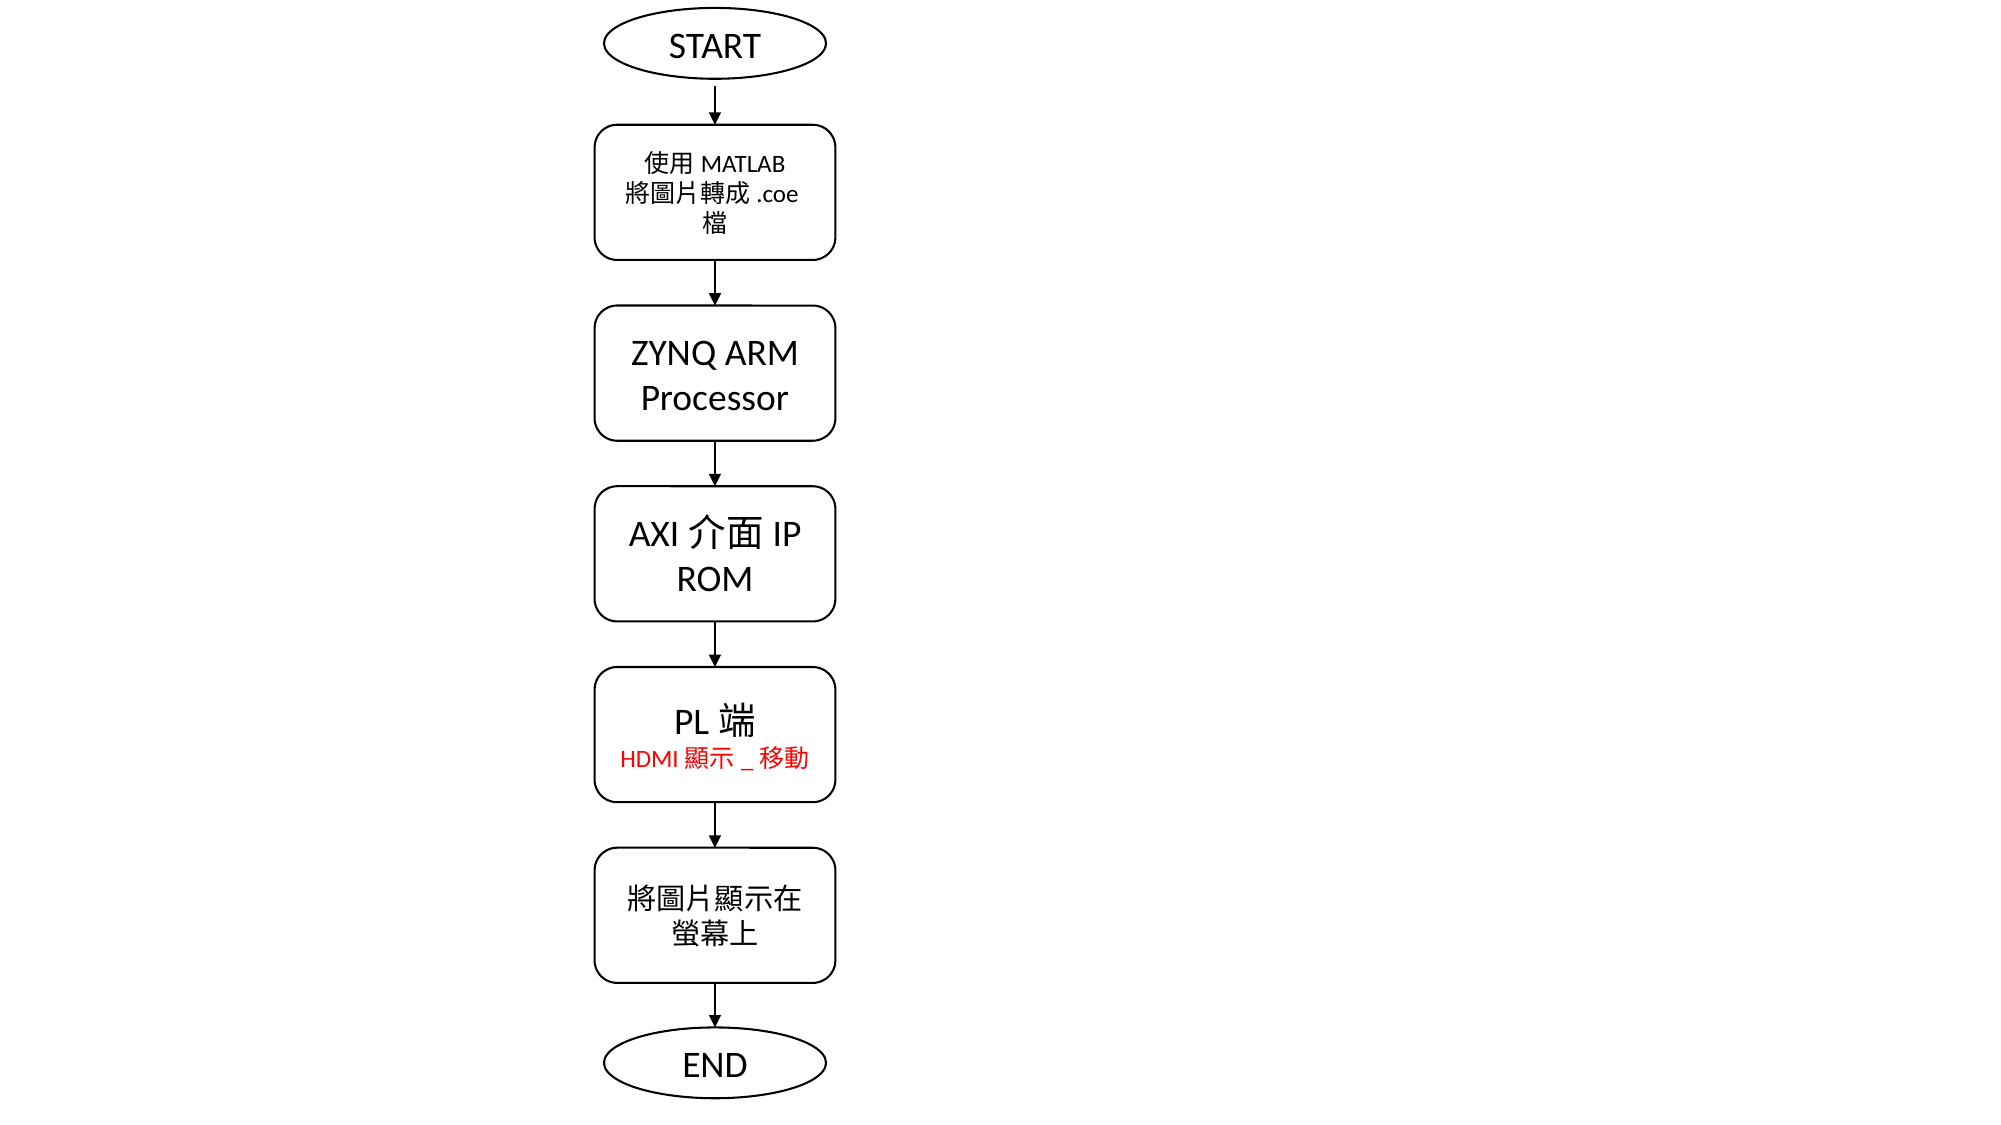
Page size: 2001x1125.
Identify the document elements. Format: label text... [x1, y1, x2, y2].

text_box PL端 HDMI顯示_移動 [593, 665, 837, 804]
text_box END [602, 1026, 828, 1100]
text_box START [602, 6, 828, 80]
text_box 使用MATLAB 將圖片轉成.coe檔 [593, 123, 837, 261]
text_box ZYNQ ARM Processor [593, 304, 837, 442]
text_box 將圖片顯示在螢幕上 [593, 846, 837, 984]
text_box AXI介面IP ROM [593, 485, 837, 623]
